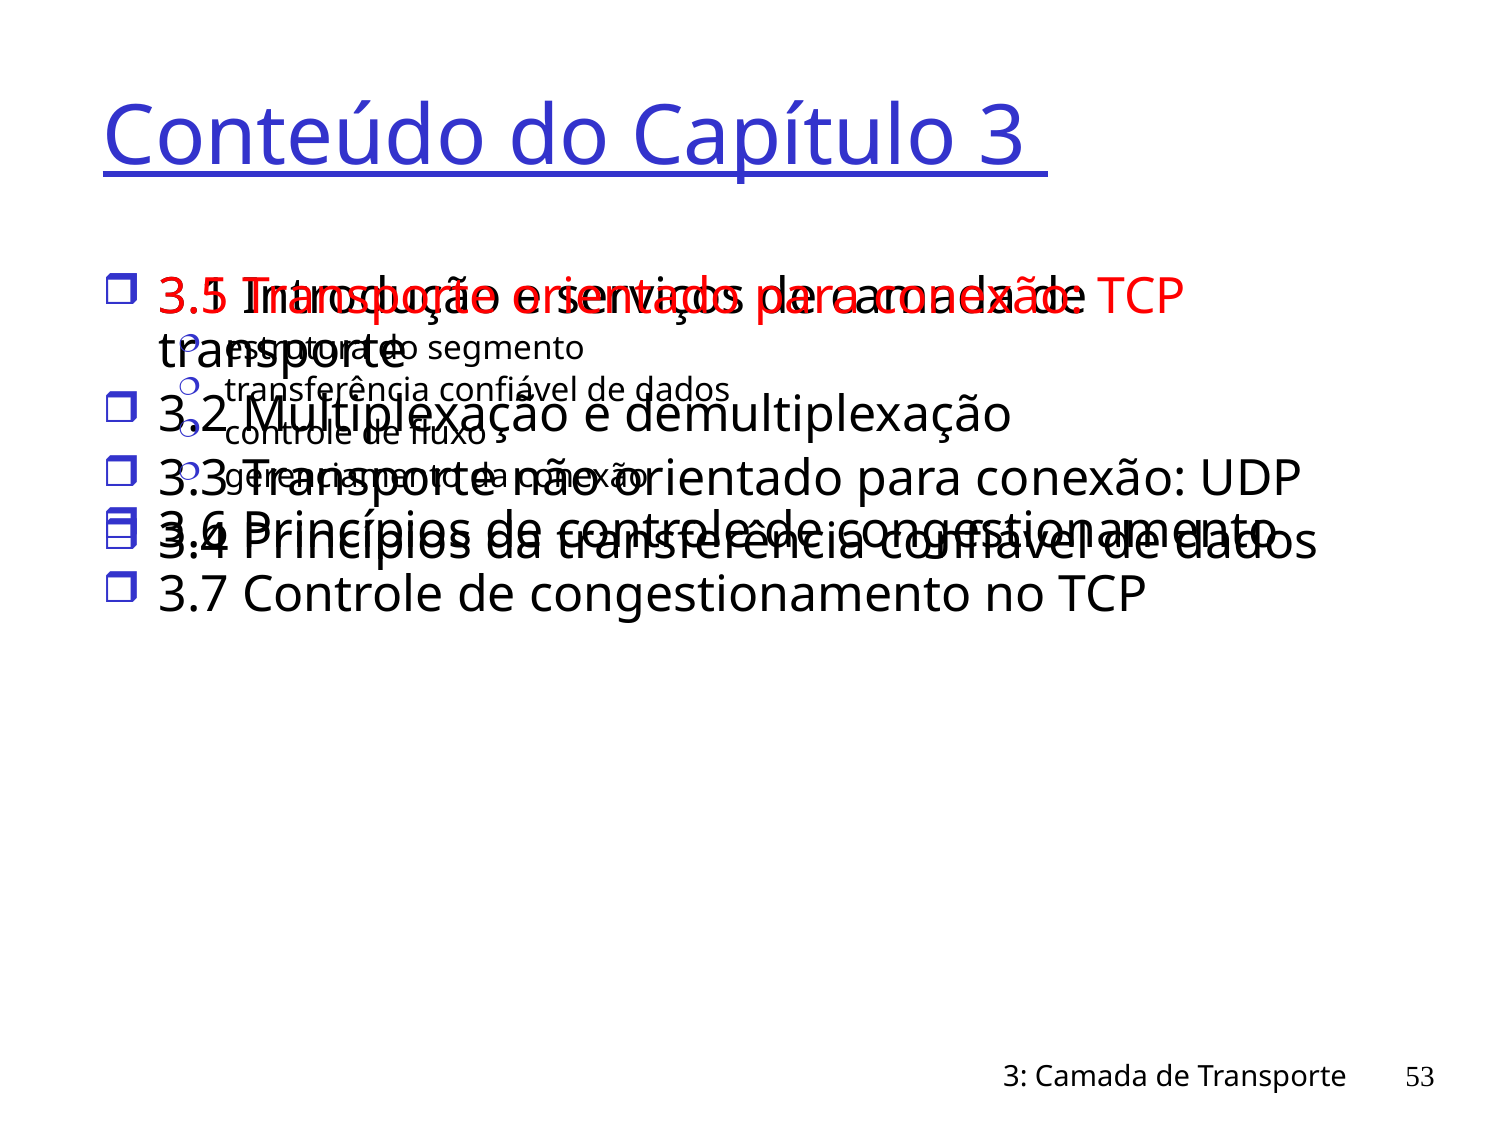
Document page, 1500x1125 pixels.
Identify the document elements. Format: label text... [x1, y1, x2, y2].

footer 3: Camada de Transporte [887, 1049, 1338, 1125]
slide_number 53 [1338, 1049, 1451, 1125]
title Conteúdo do Capítulo 3 [87, 37, 1363, 226]
list 3.5 Transporte orientado para conexão: TCP estrutura do segmento transferência confiável de dados controle de fluxo gerenciamento da conexão 3.6 Princípios de controle de congestionamento 3.7 Controle de congestionamento no TCP [87, 262, 1363, 1026]
